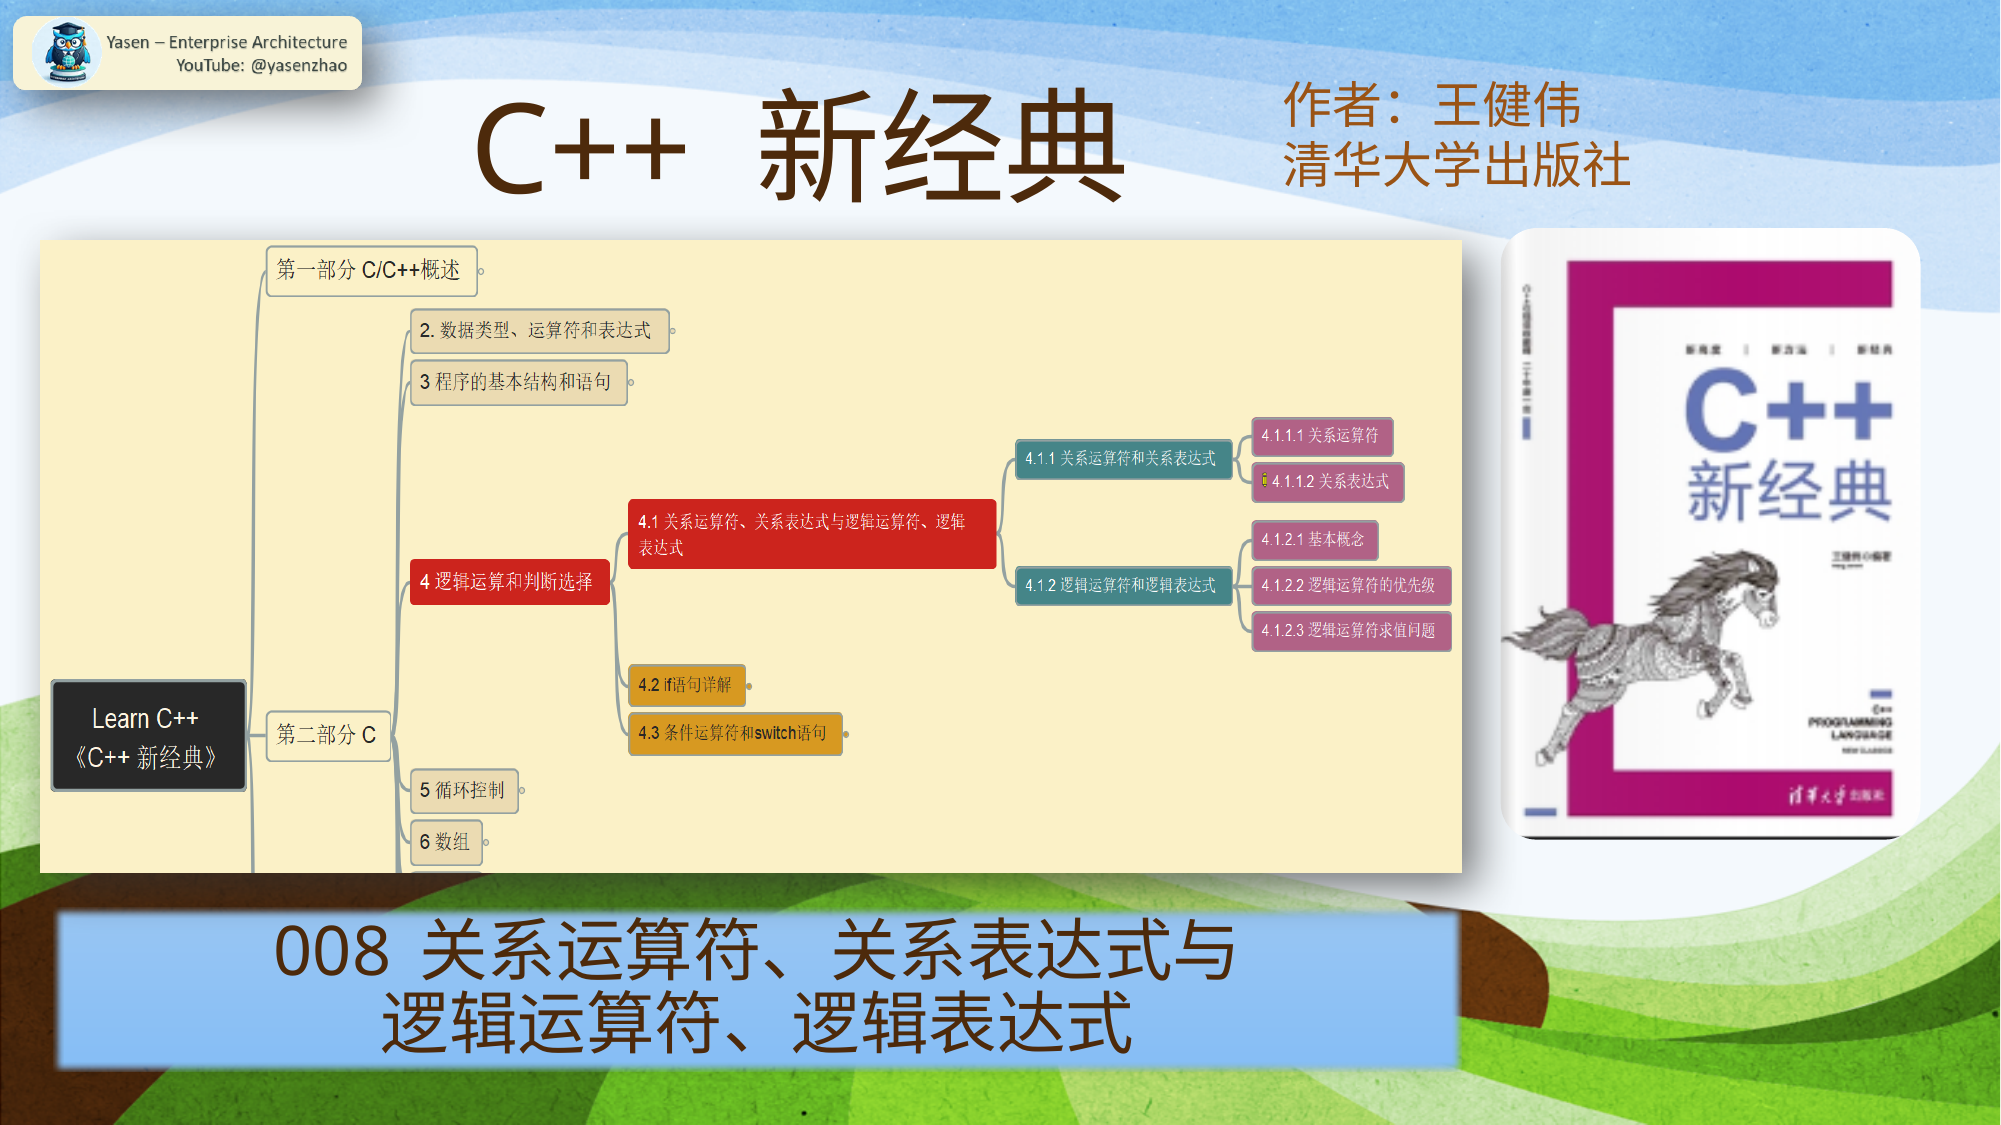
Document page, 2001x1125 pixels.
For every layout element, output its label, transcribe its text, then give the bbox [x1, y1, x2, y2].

subtitle 作者：王健伟 清华大学出版社 [1267, 65, 1773, 216]
title C++ 新经典 [455, 53, 1581, 229]
picture [0, 0, 2001, 1125]
text_box 008 关系运算符、关系表达式与 逻辑运算符、逻辑表达式 [65, 921, 1453, 1063]
